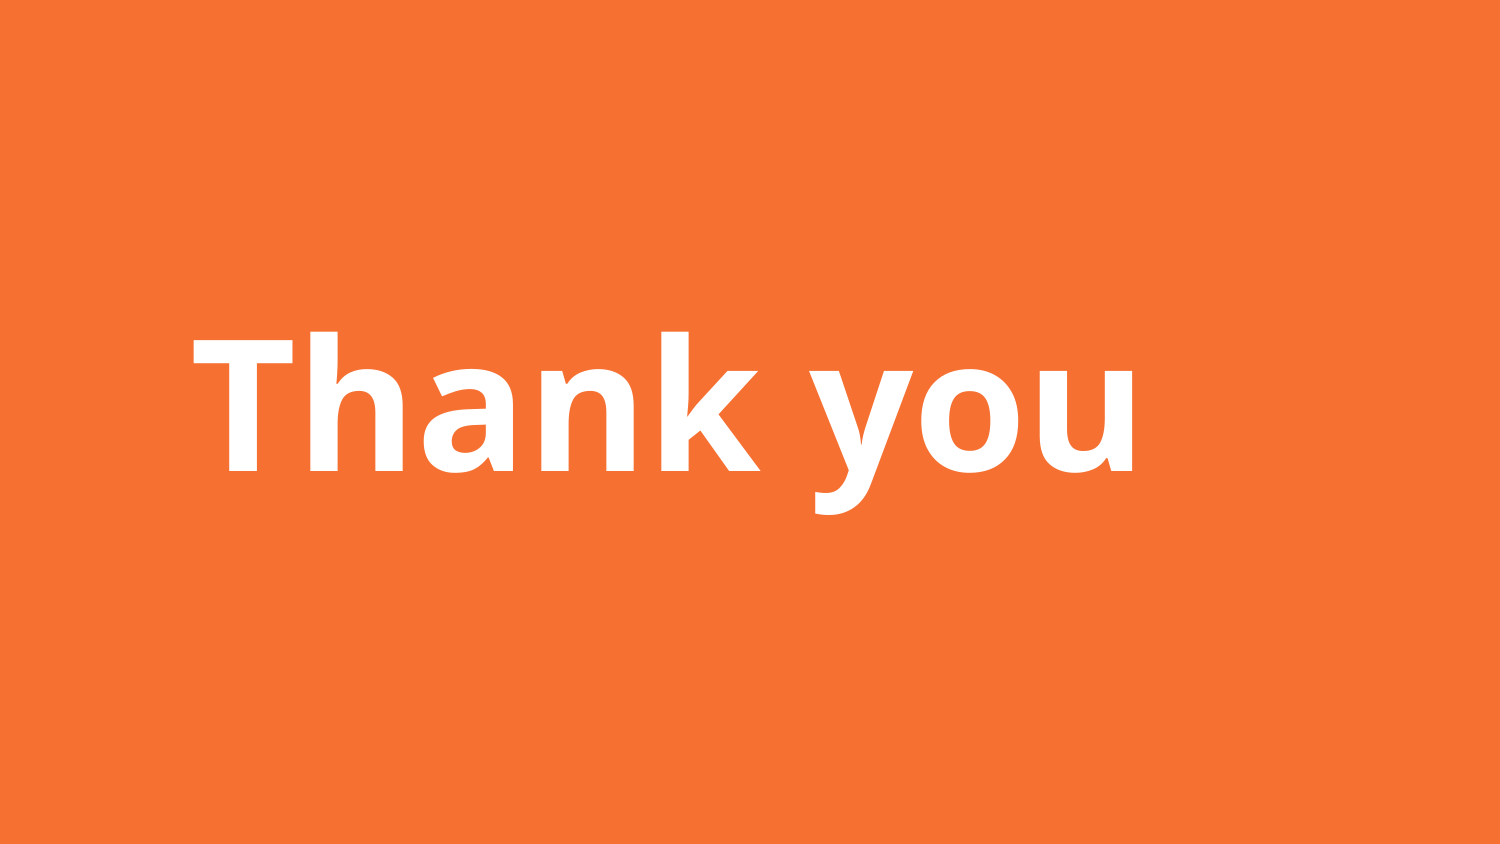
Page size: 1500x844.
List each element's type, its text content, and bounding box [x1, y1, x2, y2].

text_box Thank you [175, 281, 1430, 516]
